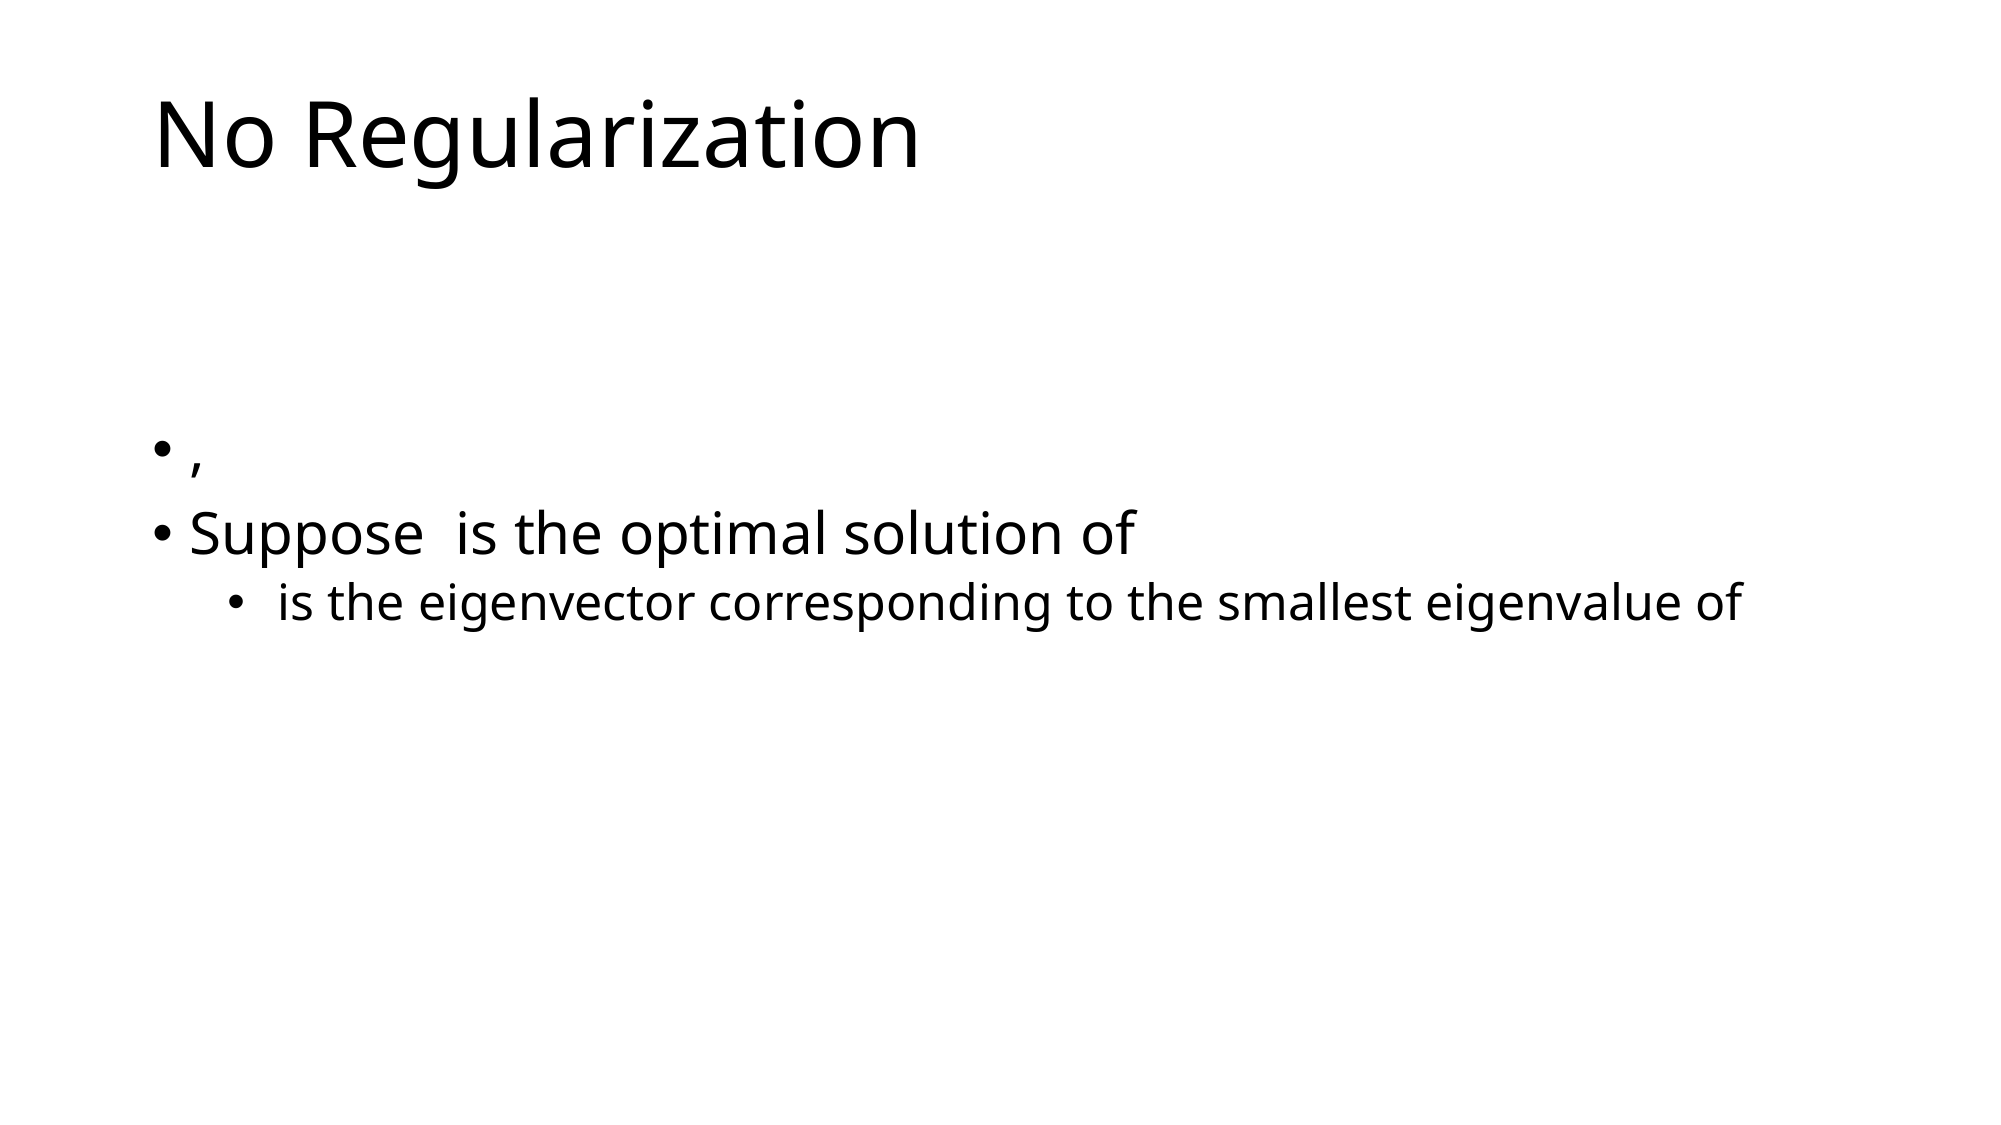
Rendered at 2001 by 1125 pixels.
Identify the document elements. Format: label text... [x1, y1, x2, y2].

title No Regularization [137, 59, 1863, 217]
